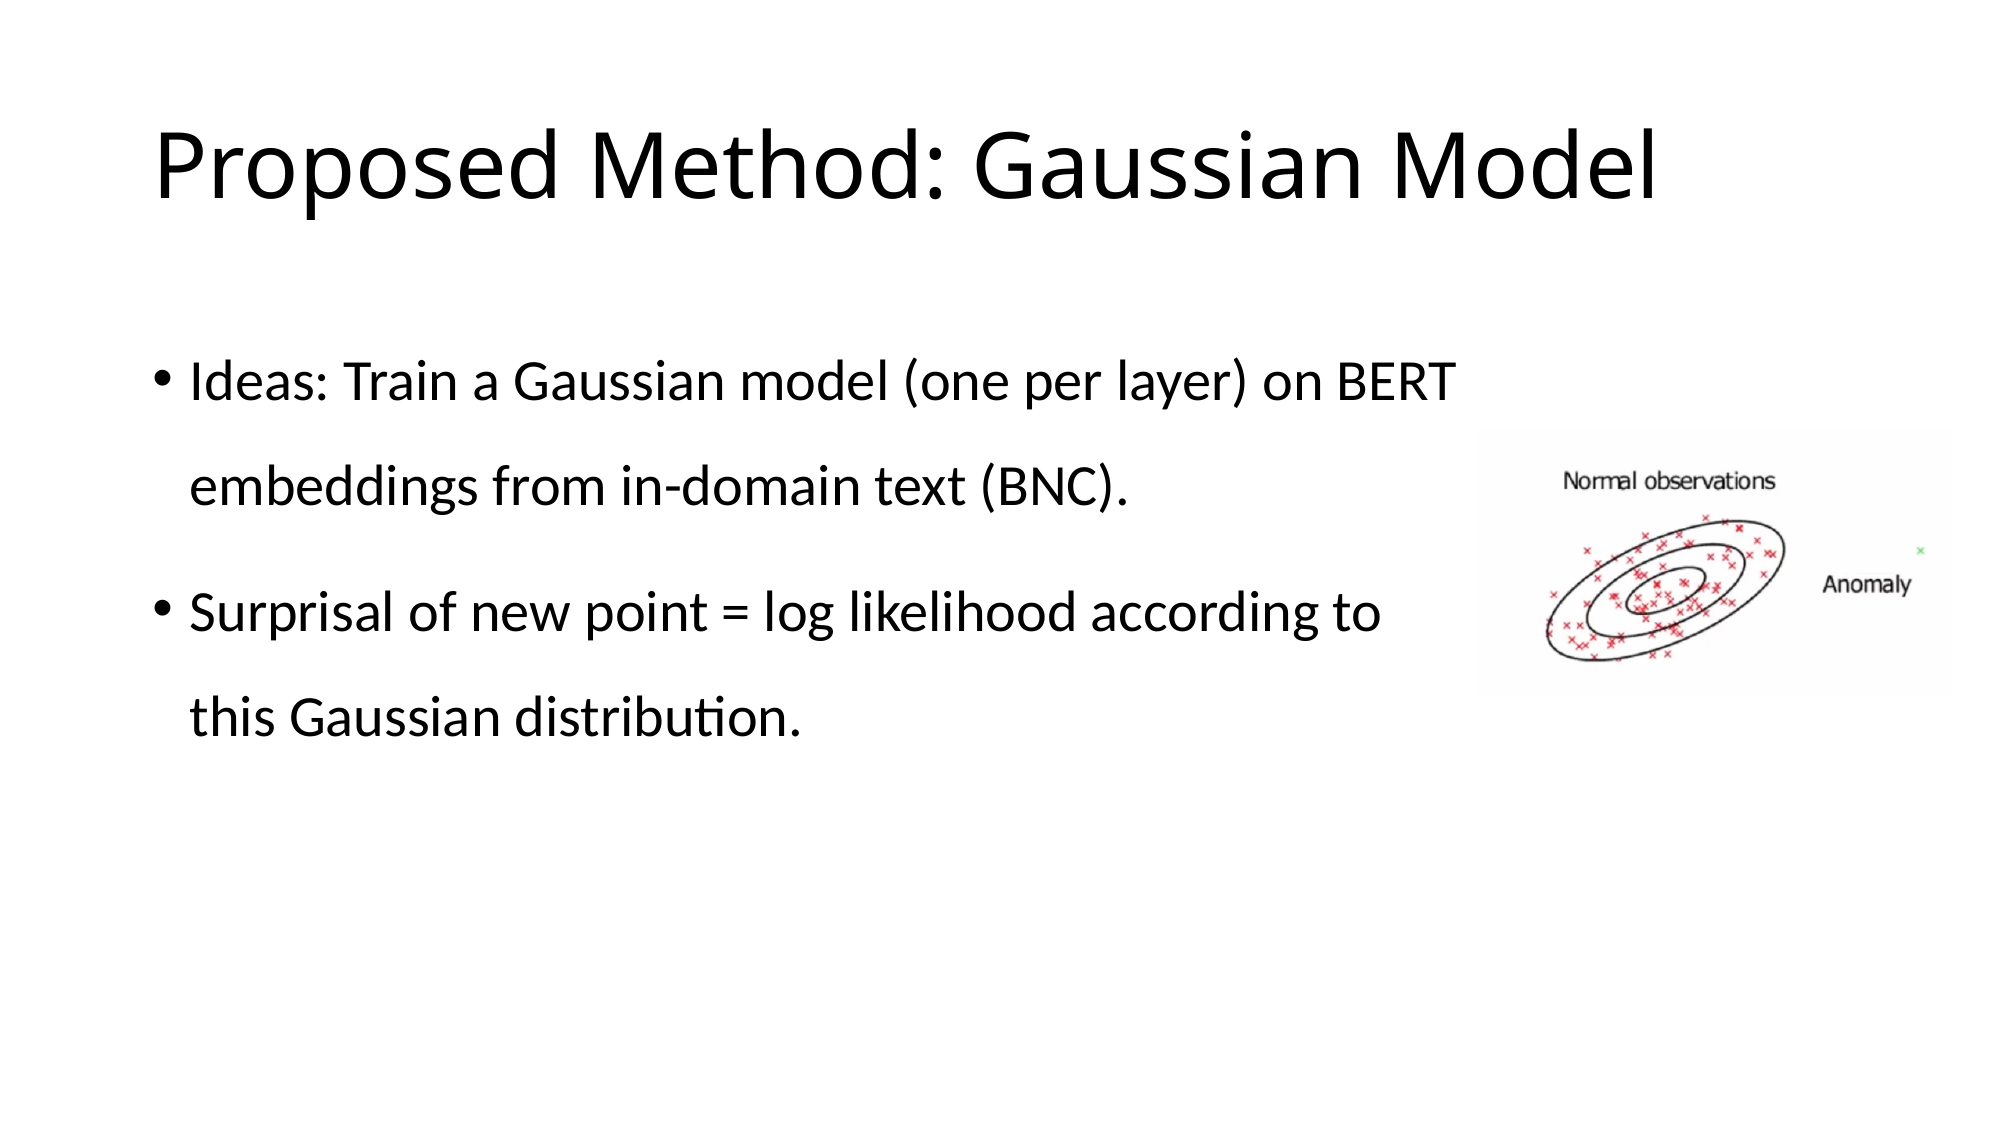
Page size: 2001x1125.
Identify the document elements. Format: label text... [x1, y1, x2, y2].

picture [1477, 430, 1952, 695]
title Proposed Method: Gaussian Model [137, 59, 1863, 278]
list Ideas: Train a Gaussian model (one per layer) on BERT embeddings from in-domain text (BNC). Surprisal of new point = log likelihood according to this Gaussian distribution. [137, 299, 1478, 1014]
